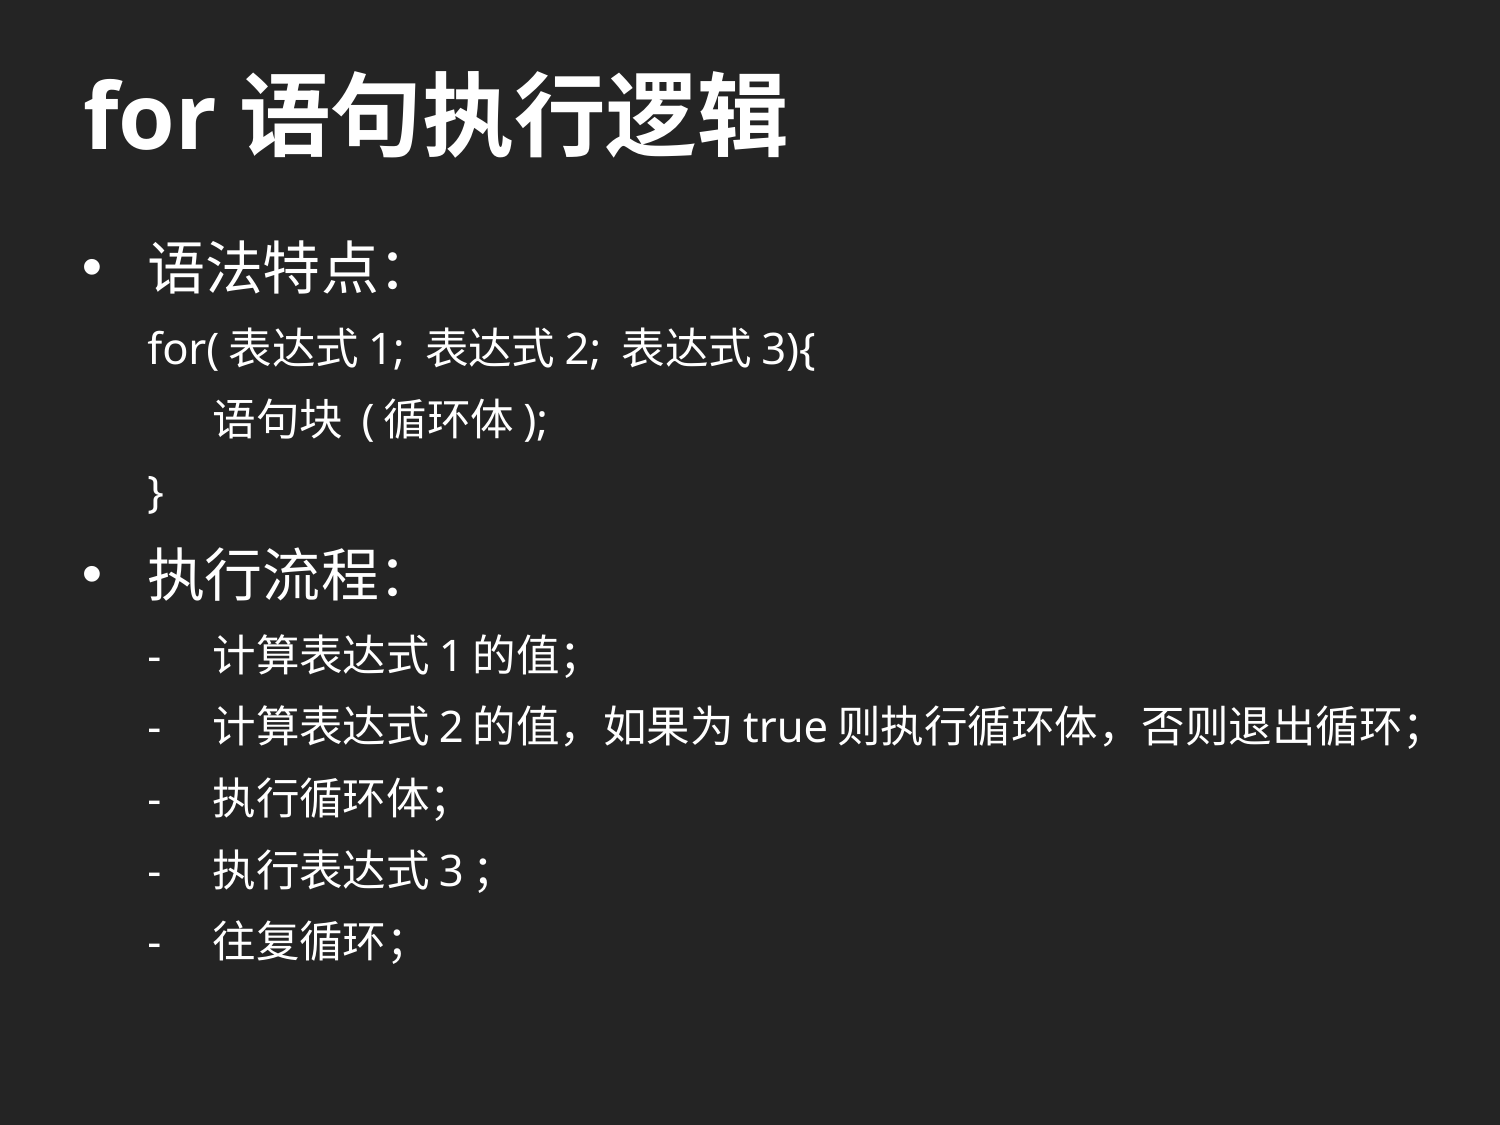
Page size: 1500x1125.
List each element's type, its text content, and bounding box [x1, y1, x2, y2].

list 语法特点： for(表达式1; 表达式2; 表达式3){ 语句块 (循环体); } 执行流程： - 计算表达式1的值； - 计算表达式2的值，如果为true则执行循环体，否则退出循环； - 执行循环体； - 执行表达式3； - 往复循环； [66, 210, 1433, 1044]
title for语句执行逻辑 [68, 35, 1432, 192]
